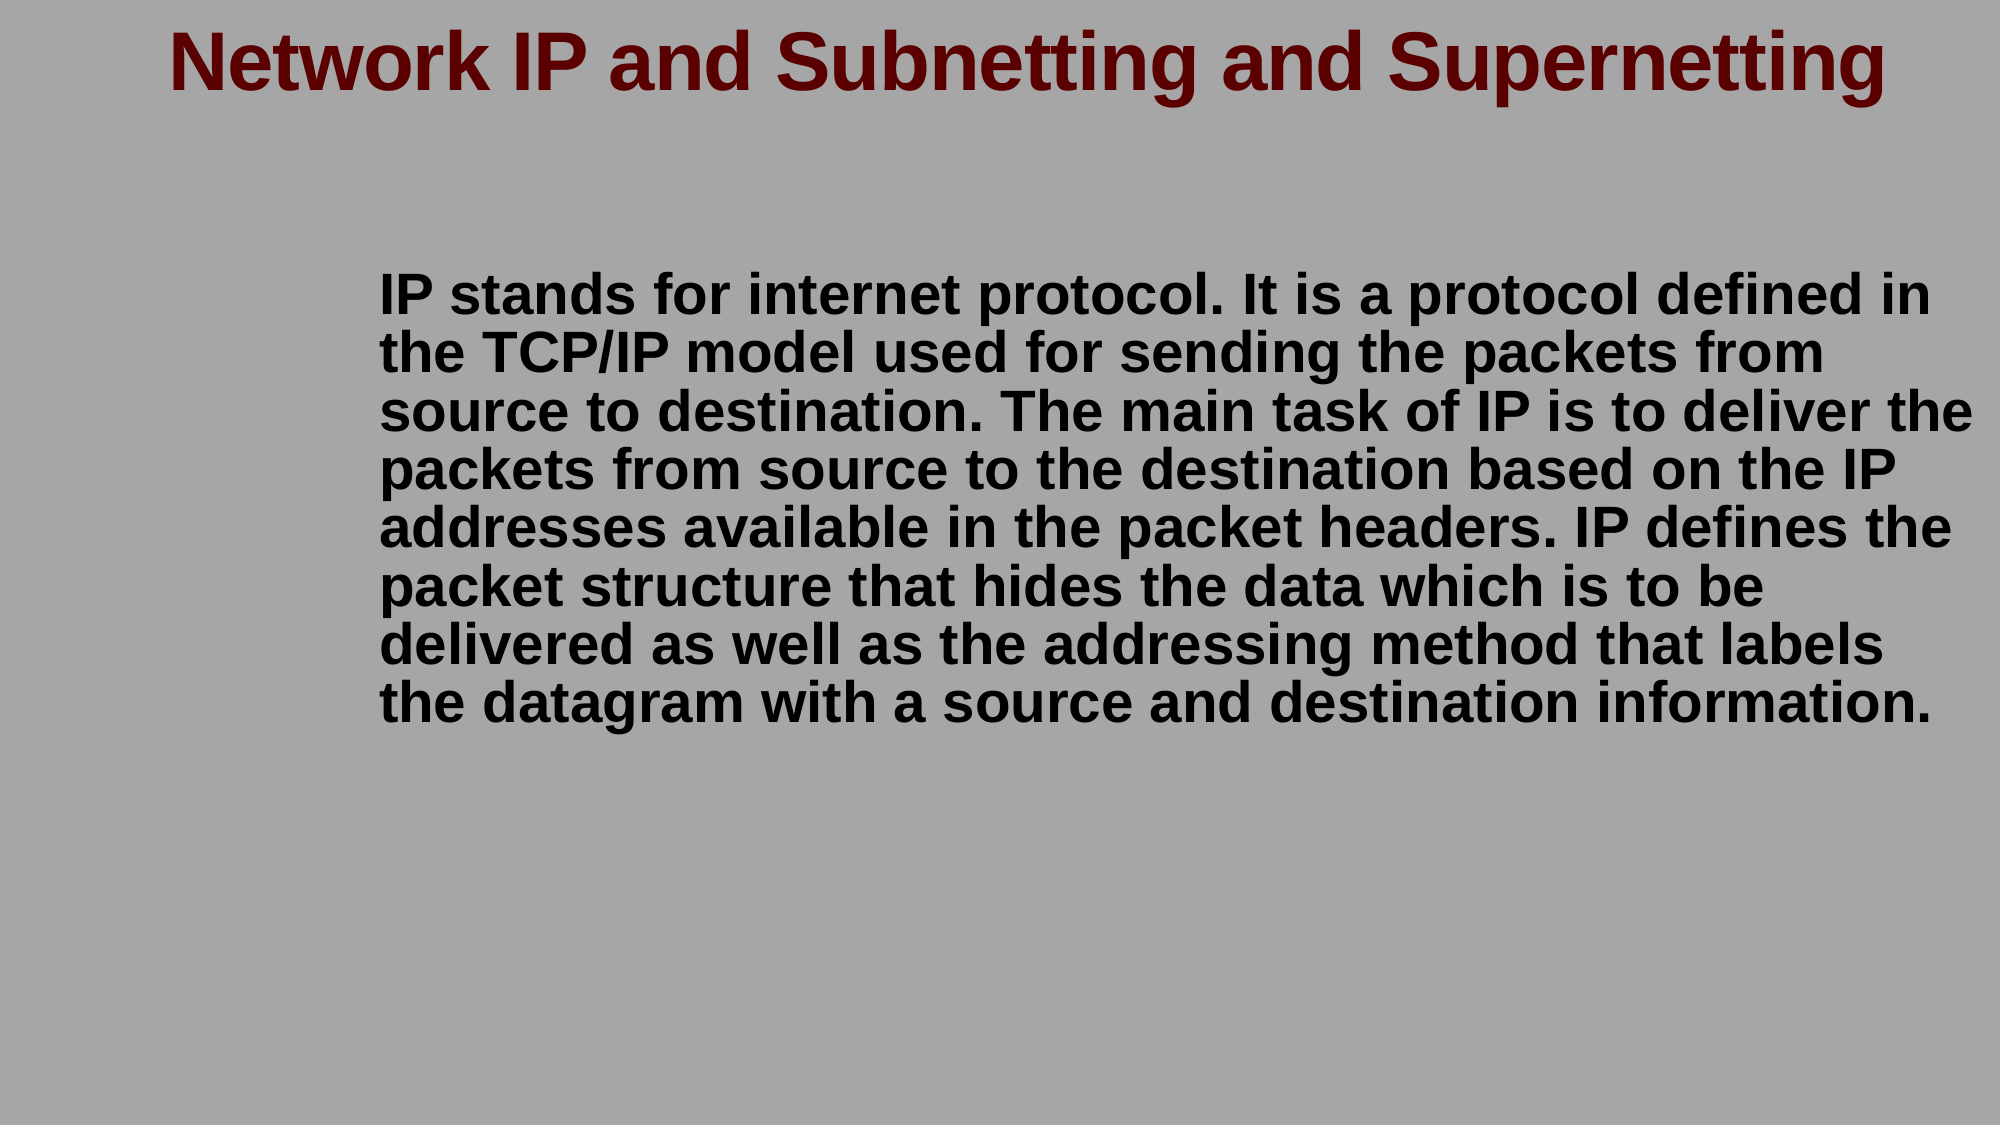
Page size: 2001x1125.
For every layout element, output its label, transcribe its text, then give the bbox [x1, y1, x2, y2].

text_box IP stands for internet protocol. It is a protocol defined in the TCP/IP model used for sending the packets from source to destination. The main task of IP is to deliver the packets from source to the destination based on the IP addresses available in the packet headers. IP defines the packet structure that hides the data which is to be delivered as well as the addressing method that labels the datagram with a source and destination information. [364, 260, 2000, 801]
text_box Network IP and Subnetting and Supernetting [153, 0, 2000, 115]
